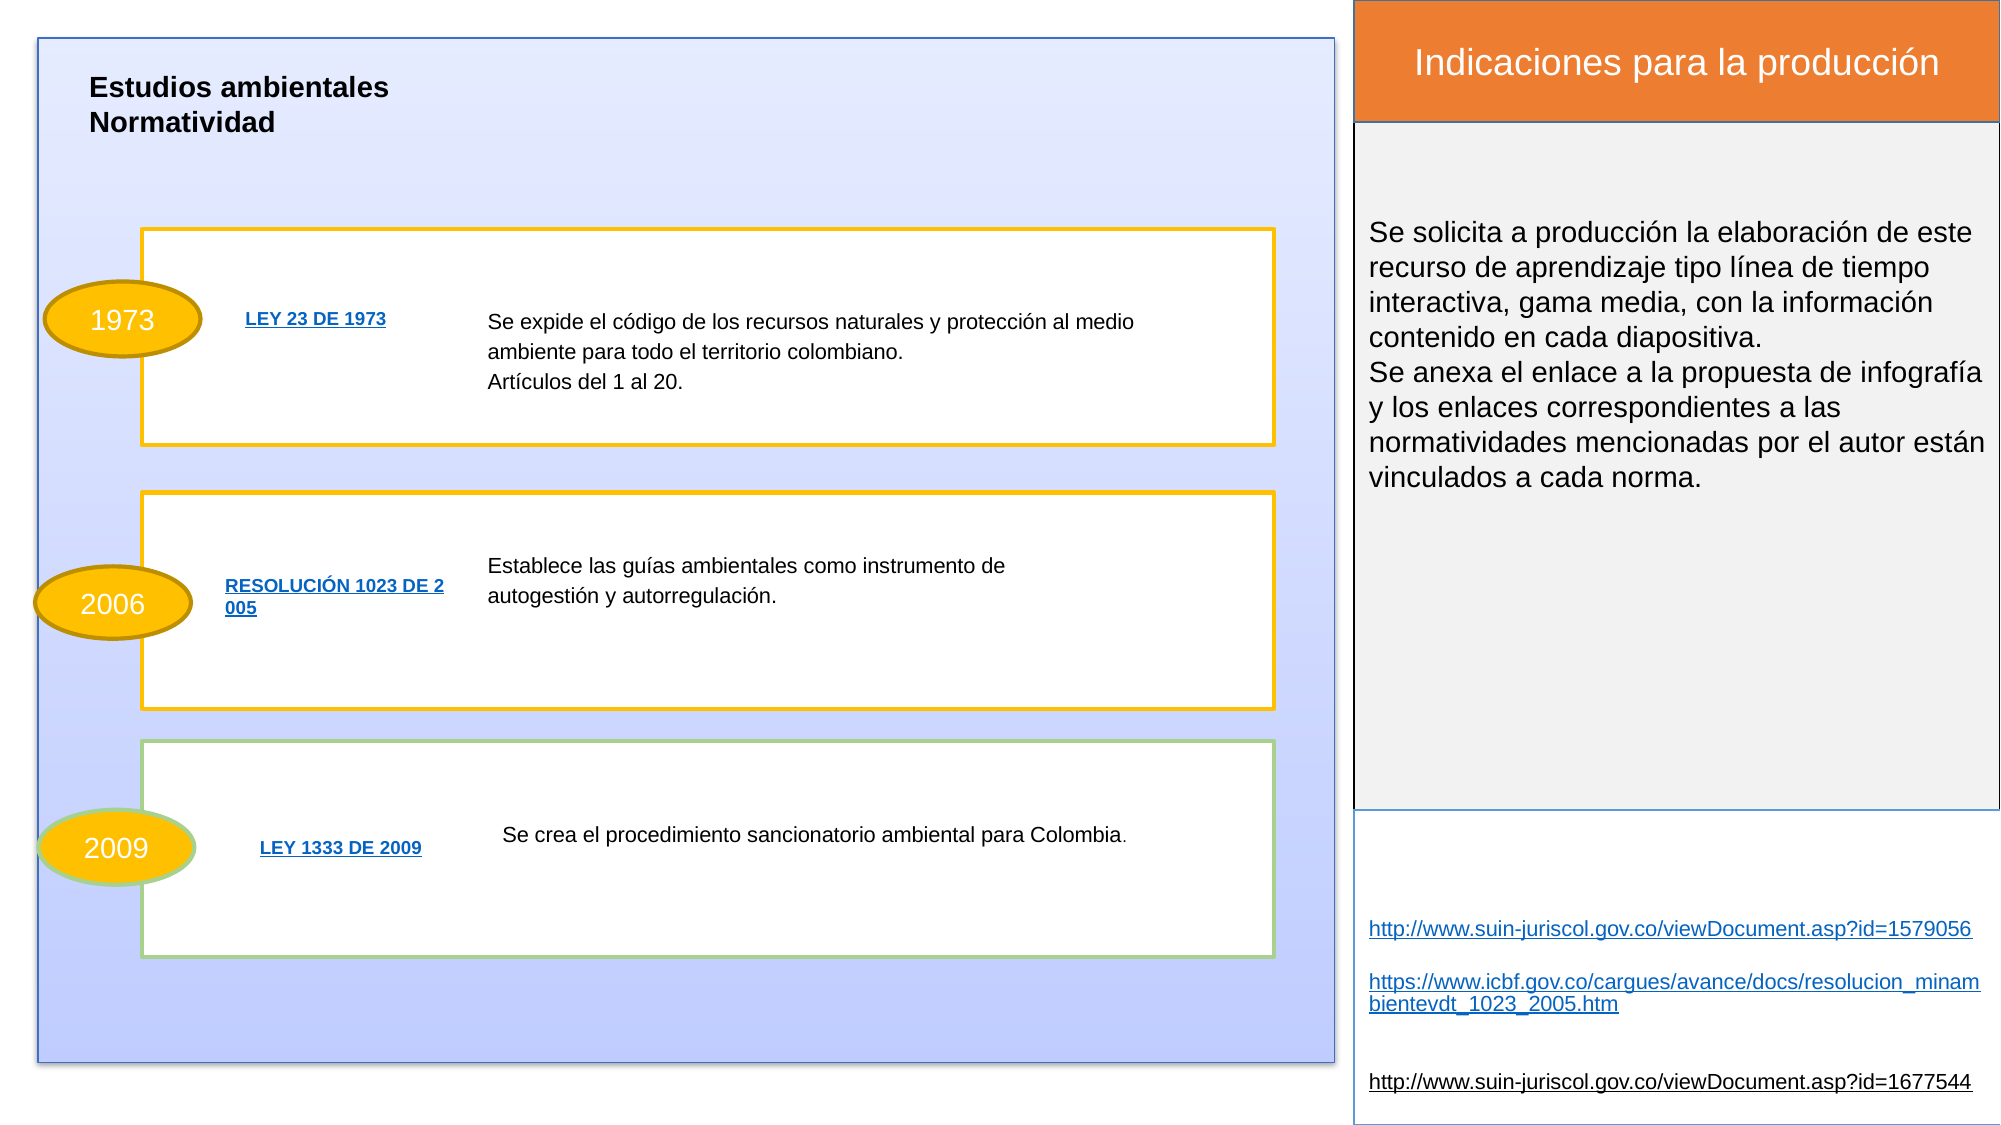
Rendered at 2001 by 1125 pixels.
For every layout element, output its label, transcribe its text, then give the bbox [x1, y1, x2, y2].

text_box [140, 490, 1276, 711]
text_box [1353, 122, 2000, 206]
text_box Se solicita a producción la elaboración de este recurso de aprendizaje tipo línea de tiempo interactiva, gama media, con la información contenido en cada diapositiva. Se anexa el enlace a la propuesta de infografía y los enlaces correspondientes a las normatividades mencionadas por el autor están vinculados a cada norma. [1353, 206, 2000, 701]
text_box RESOLUCIÓN 1023 DE 2005 [210, 562, 461, 654]
text_box 2009 [36, 807, 197, 887]
text_box LEY 1333 DE 2009 [234, 825, 447, 873]
text_box http://www.suin-juriscol.gov.co/viewDocument.asp?id=1579056 https://www.icbf.gov.co/cargues/avance/docs/resolucion_minambientevdt_1023_2005.htm http://www.suin-juriscol.gov.co/viewDocument.asp?id=1677544 [1353, 809, 2000, 1125]
text_box Se crea el procedimiento sancionatorio ambiental para Colombia. [487, 809, 1188, 944]
text_box LEY 23 DE 1973 [210, 295, 422, 344]
text_box Estudios ambientales Normatividad [74, 60, 405, 146]
text_box Establece las guías ambientales como instrumento de autogestión y autorregulación. [472, 540, 1064, 675]
text_box [140, 739, 1276, 959]
text_box 2006 [32, 564, 194, 641]
text_box [1353, 701, 2000, 809]
text_box [140, 227, 1276, 447]
text_box [37, 37, 1335, 1063]
text_box Se expide el código de los recursos naturales y protección al medio ambiente para todo el territorio colombiano. Artículos del 1 al 20. [472, 295, 1223, 434]
text_box Indicaciones para la producción [1353, 0, 2000, 122]
text_box 1973 [42, 279, 203, 359]
